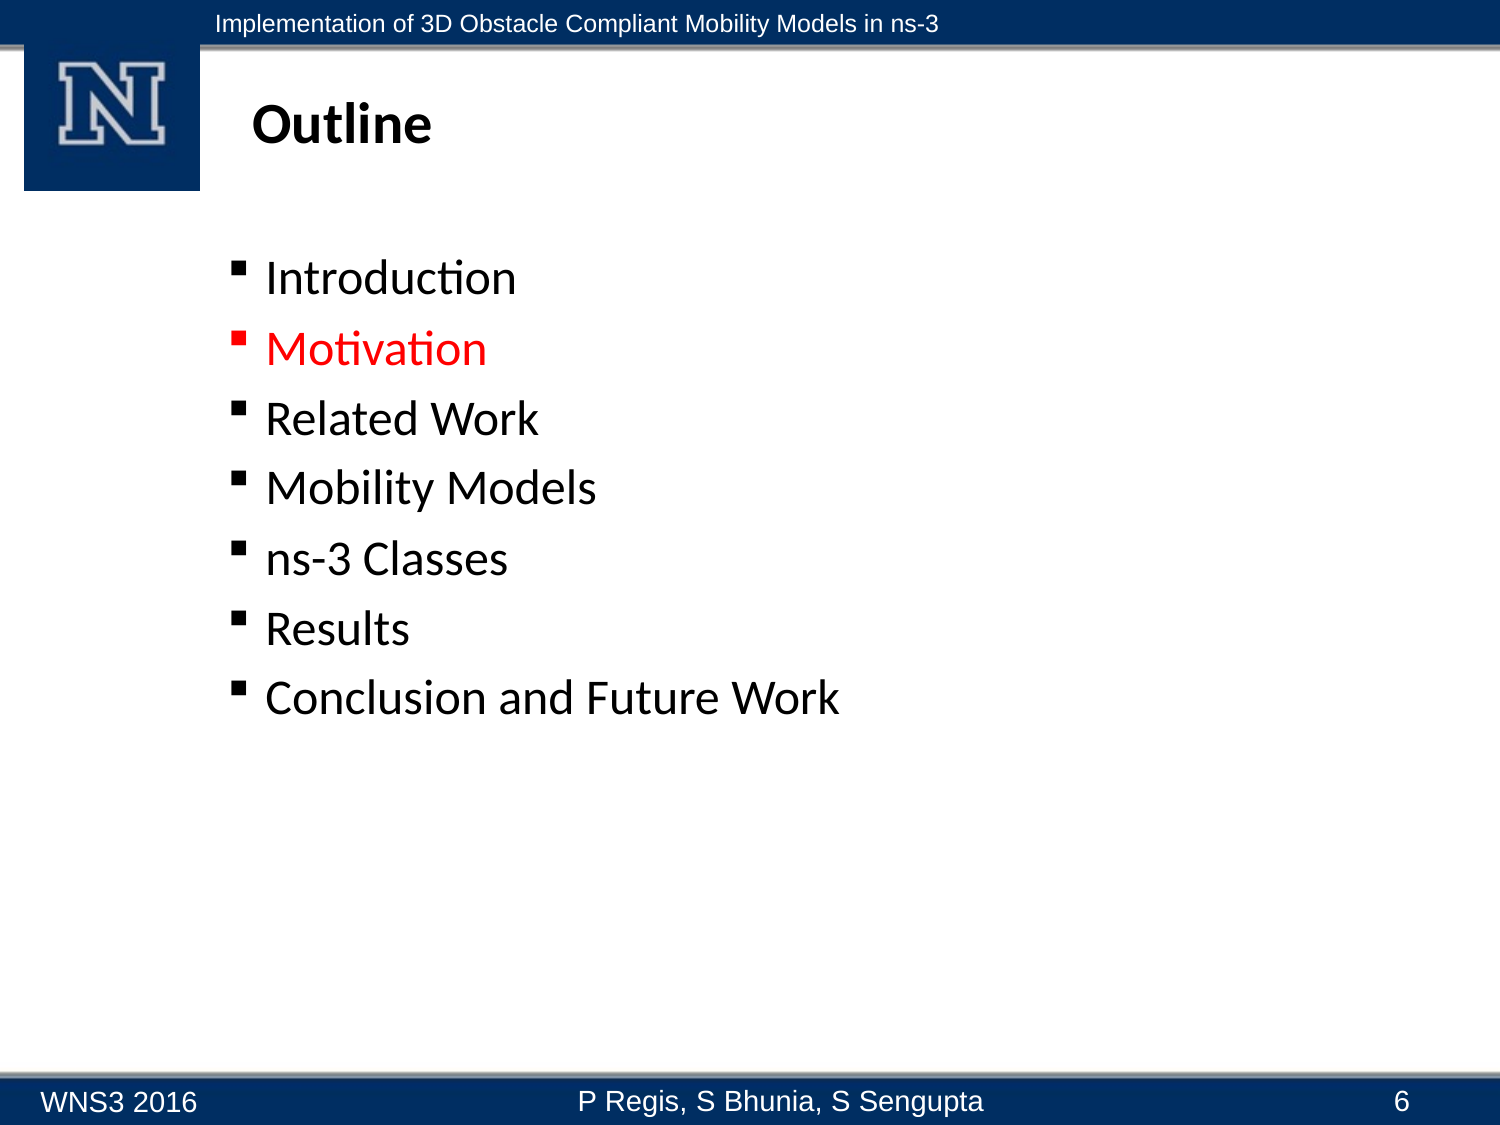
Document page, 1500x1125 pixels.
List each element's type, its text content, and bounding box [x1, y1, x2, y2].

title Outline [237, 62, 1450, 188]
slide_number 6 [1074, 1074, 1426, 1125]
list Introduction Motivation Related Work Mobility Models ns-3 Classes Results Conclusion and Future Work [212, 237, 1450, 1038]
picture [0, 0, 1500, 191]
picture [0, 1062, 1500, 1125]
